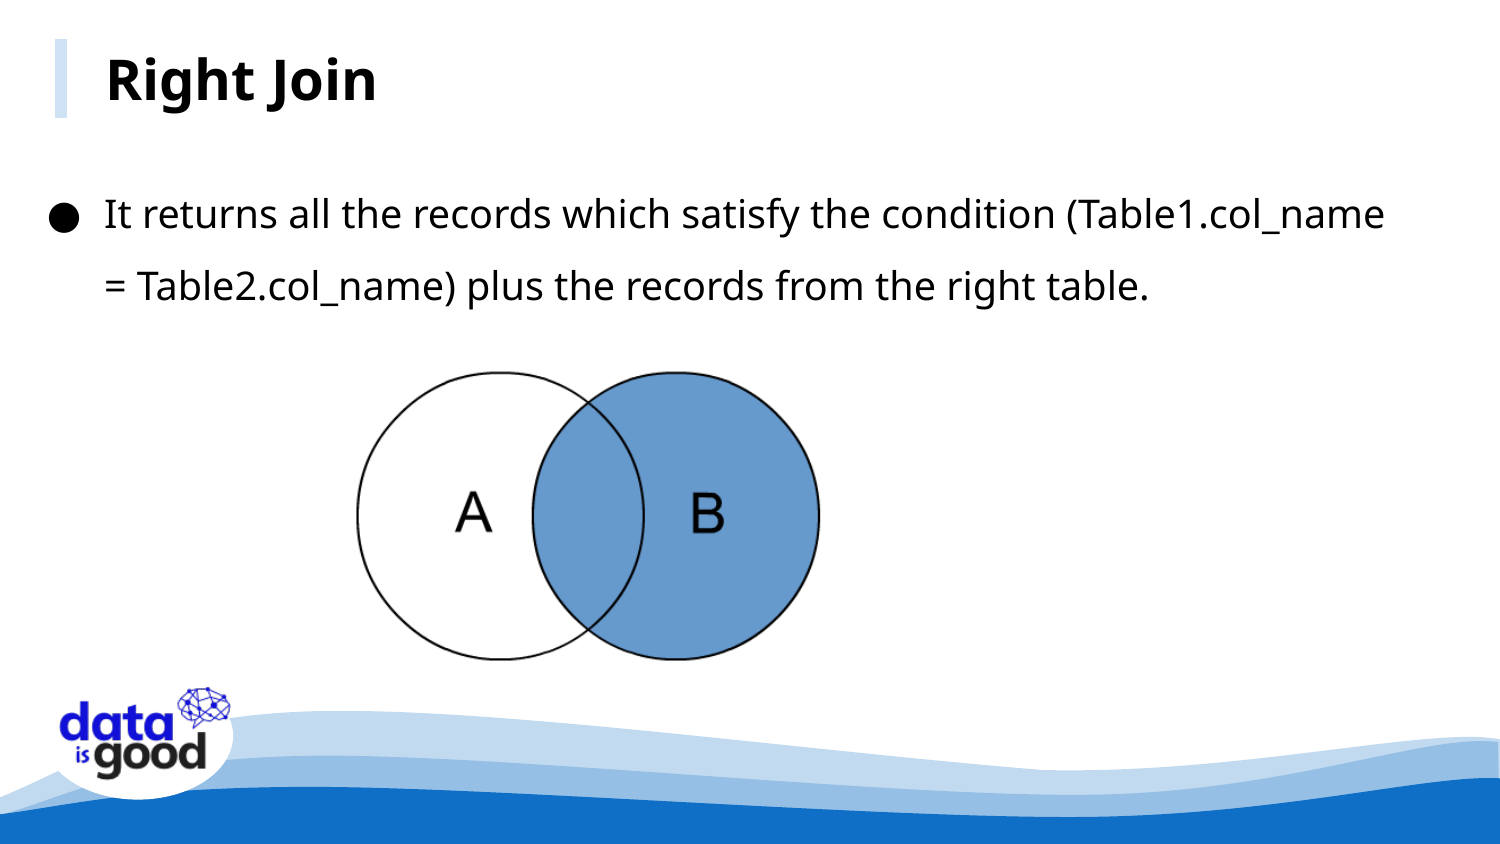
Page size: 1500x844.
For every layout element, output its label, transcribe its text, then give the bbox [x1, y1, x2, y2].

text_box It returns all the records which satisfy the condition (Table1.col_name = Table2.col_name) plus the records from the right table. [14, 150, 1432, 292]
title Right Join [72, 38, 411, 118]
picture [347, 324, 905, 668]
picture [58, 685, 231, 804]
